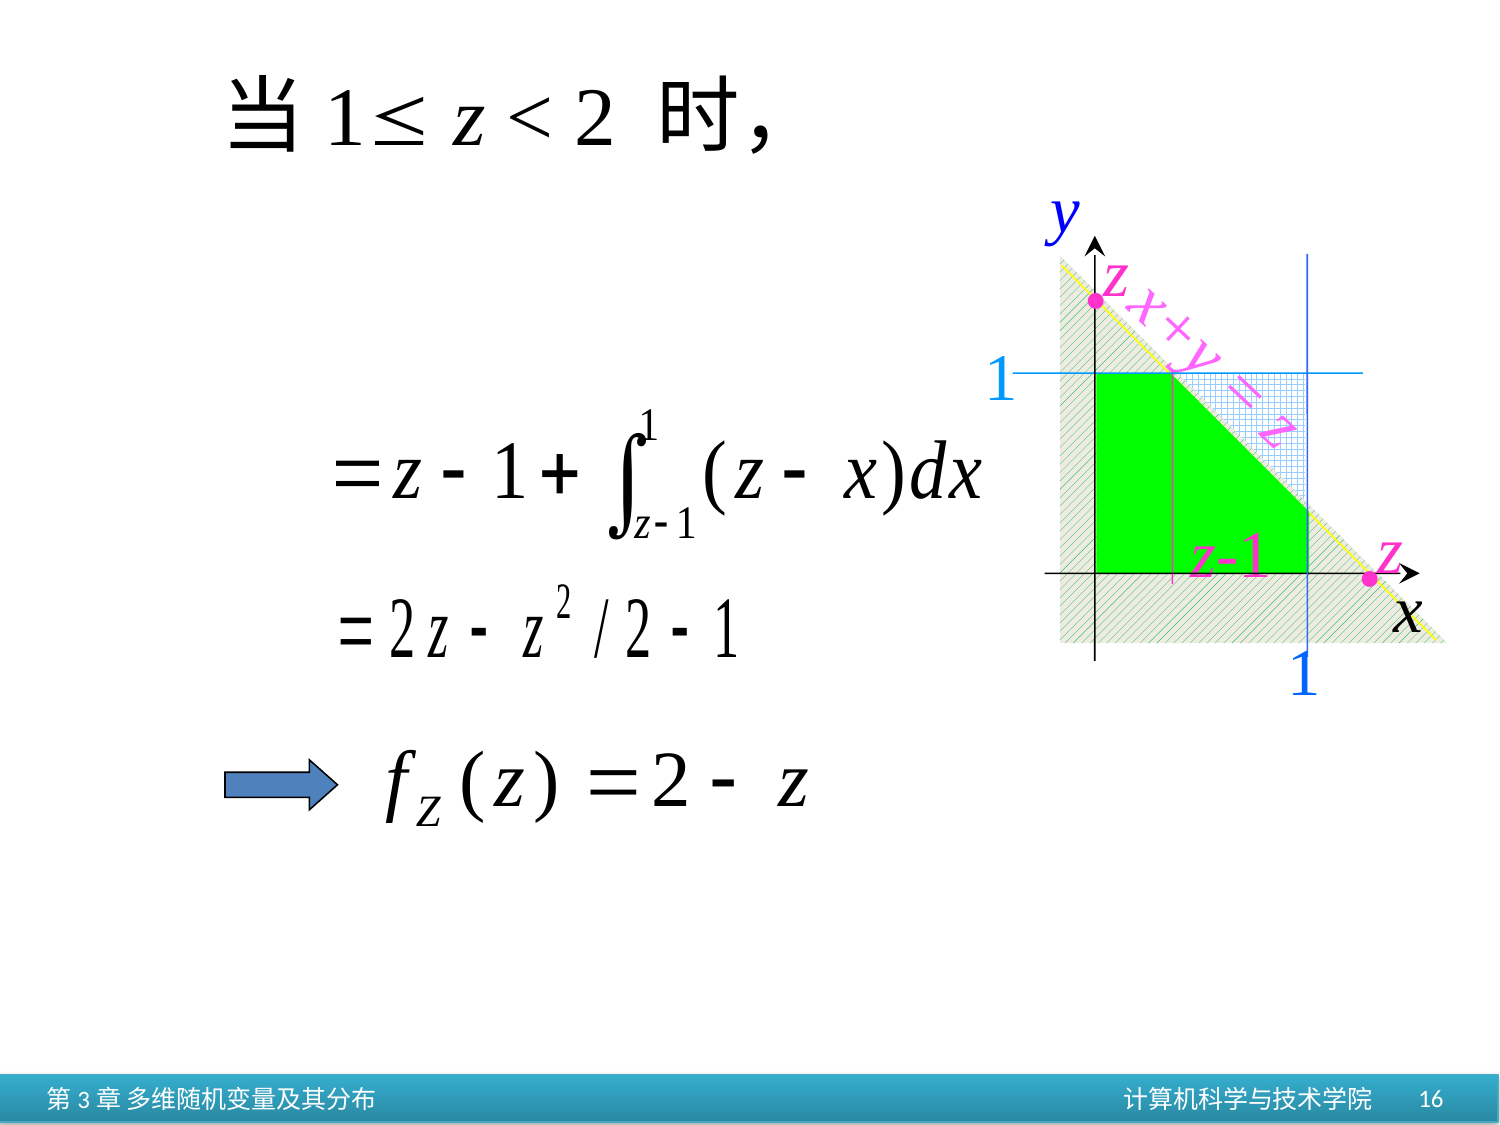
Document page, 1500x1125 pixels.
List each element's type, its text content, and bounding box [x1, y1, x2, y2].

text_box 当1 z < 2 时， [206, 54, 819, 170]
text_box [225, 759, 338, 810]
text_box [324, 562, 751, 676]
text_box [1069, 221, 1420, 623]
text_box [969, 158, 1439, 717]
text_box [1443, 255, 1448, 644]
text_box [324, 396, 964, 555]
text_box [364, 739, 819, 831]
